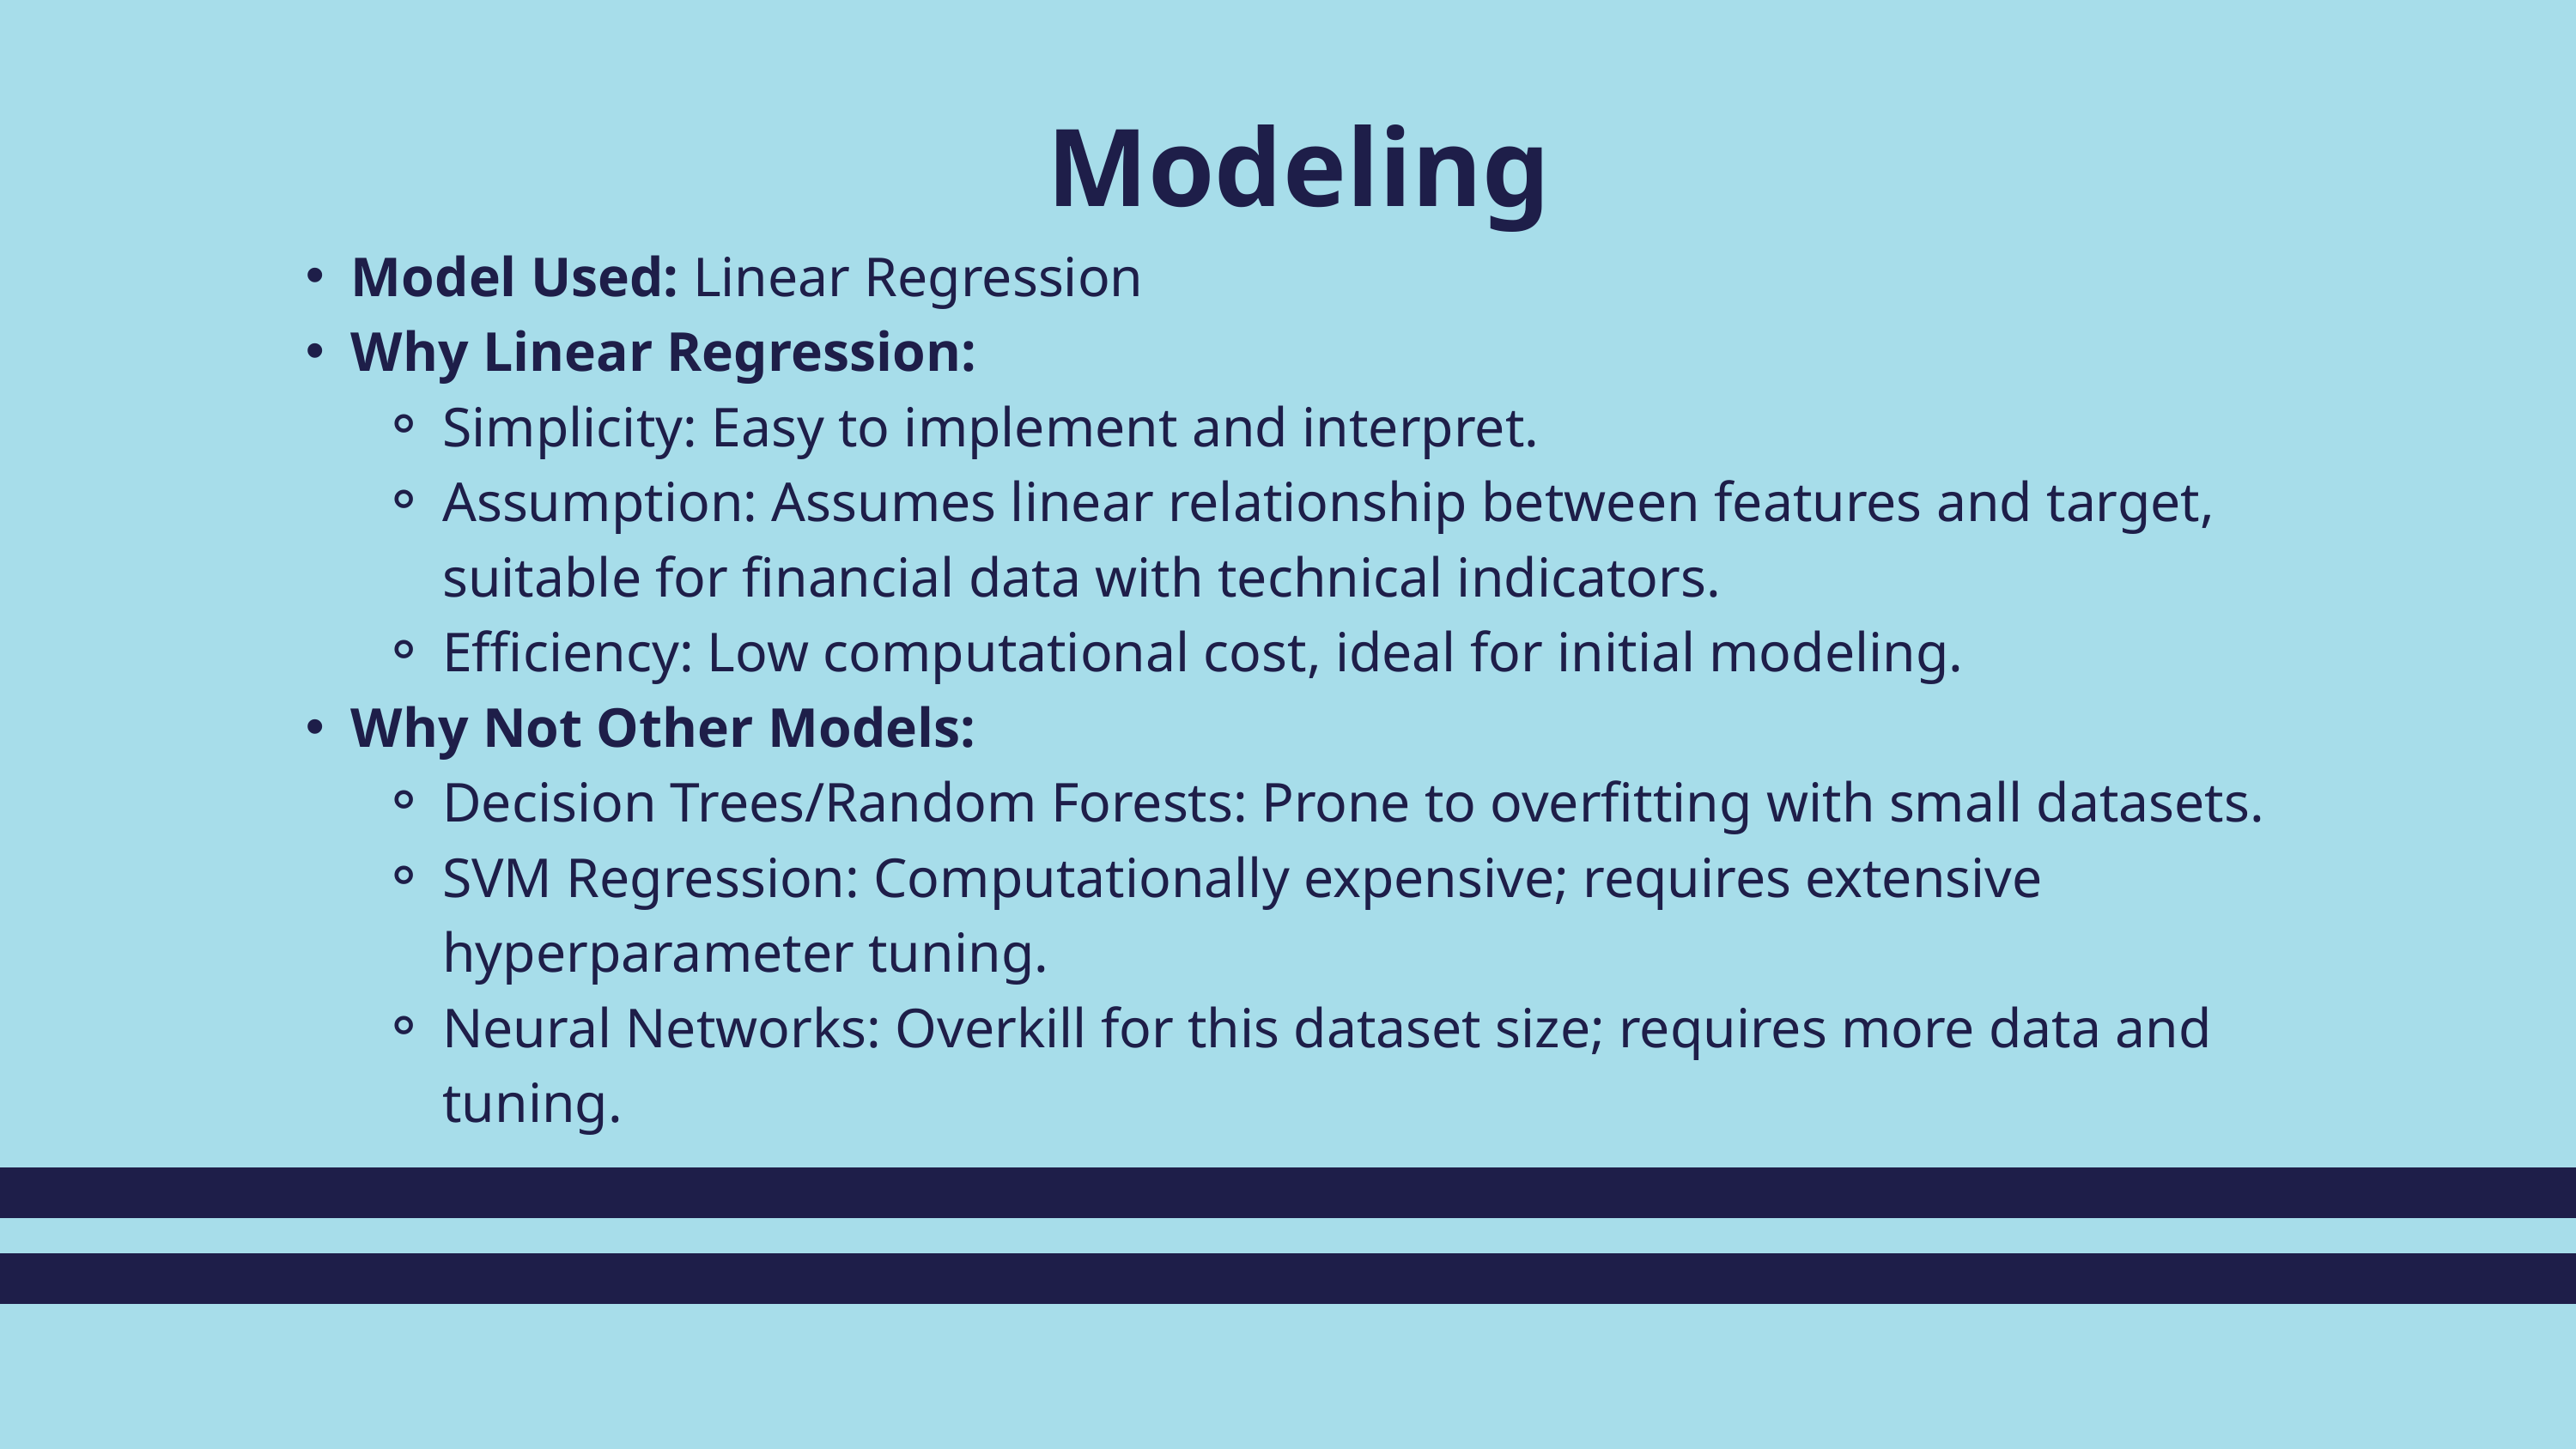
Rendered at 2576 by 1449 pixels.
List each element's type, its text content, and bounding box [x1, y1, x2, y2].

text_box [0, 1252, 2576, 1304]
text_box Modeling [760, 77, 1838, 228]
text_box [0, 1167, 2576, 1218]
text_box Model Used: Linear Regression Why Linear Regression: Simplicity: Easy to implement and interpret. Assumption: Assumes linear relationship between features and target, suitable for financial data with technical indicators. Efficiency: Low computational cost, ideal for initial modeling. Why Not Other Models: Decision Trees/Random Forests: Prone to overfitting with small datasets. SVM Regression: Computationally expensive; requires extensive hyperparameter tuning. Neural Networks: Overkill for this dataset size; requires more data and tuning. [259, 232, 2317, 1164]
